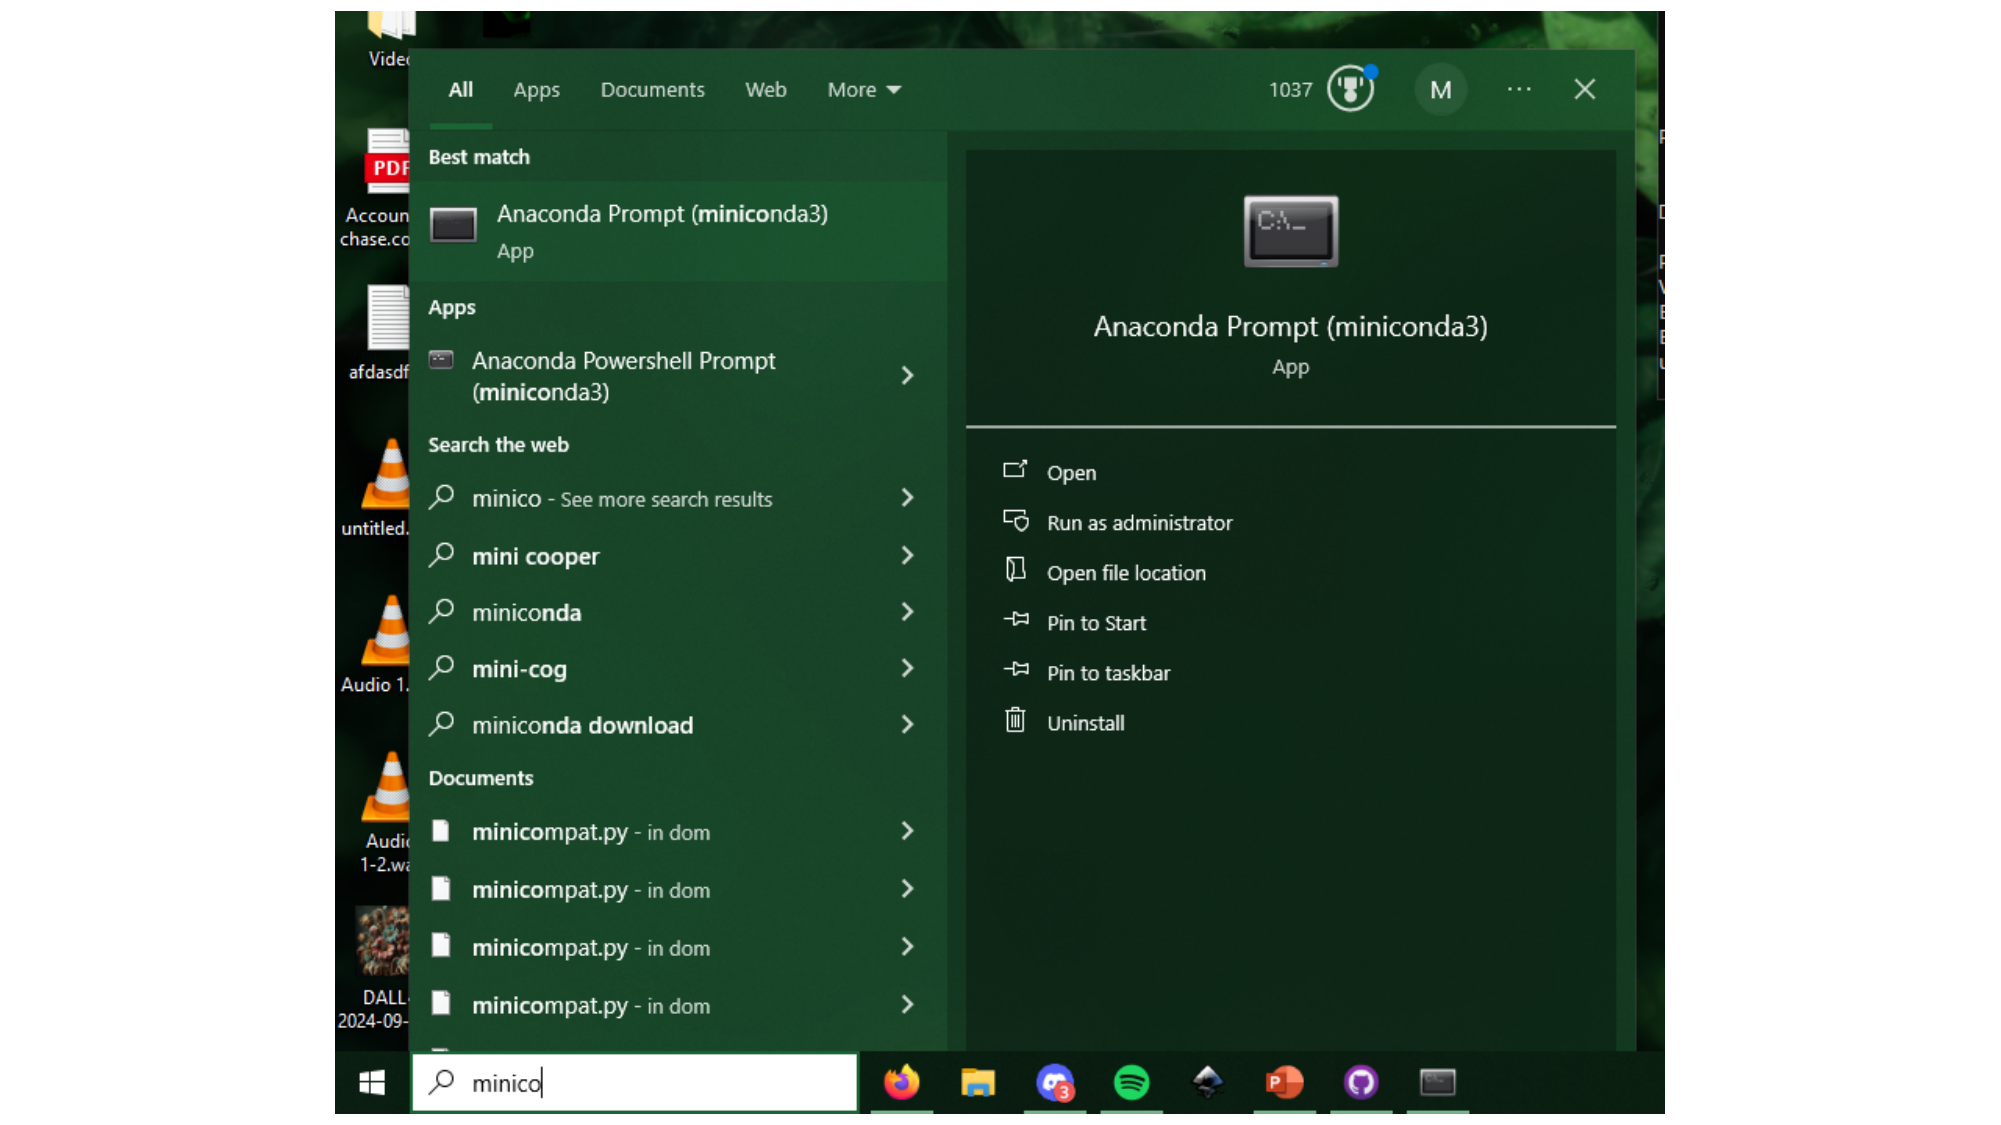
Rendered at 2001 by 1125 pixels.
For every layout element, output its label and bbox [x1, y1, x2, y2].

picture [334, 11, 1666, 1114]
